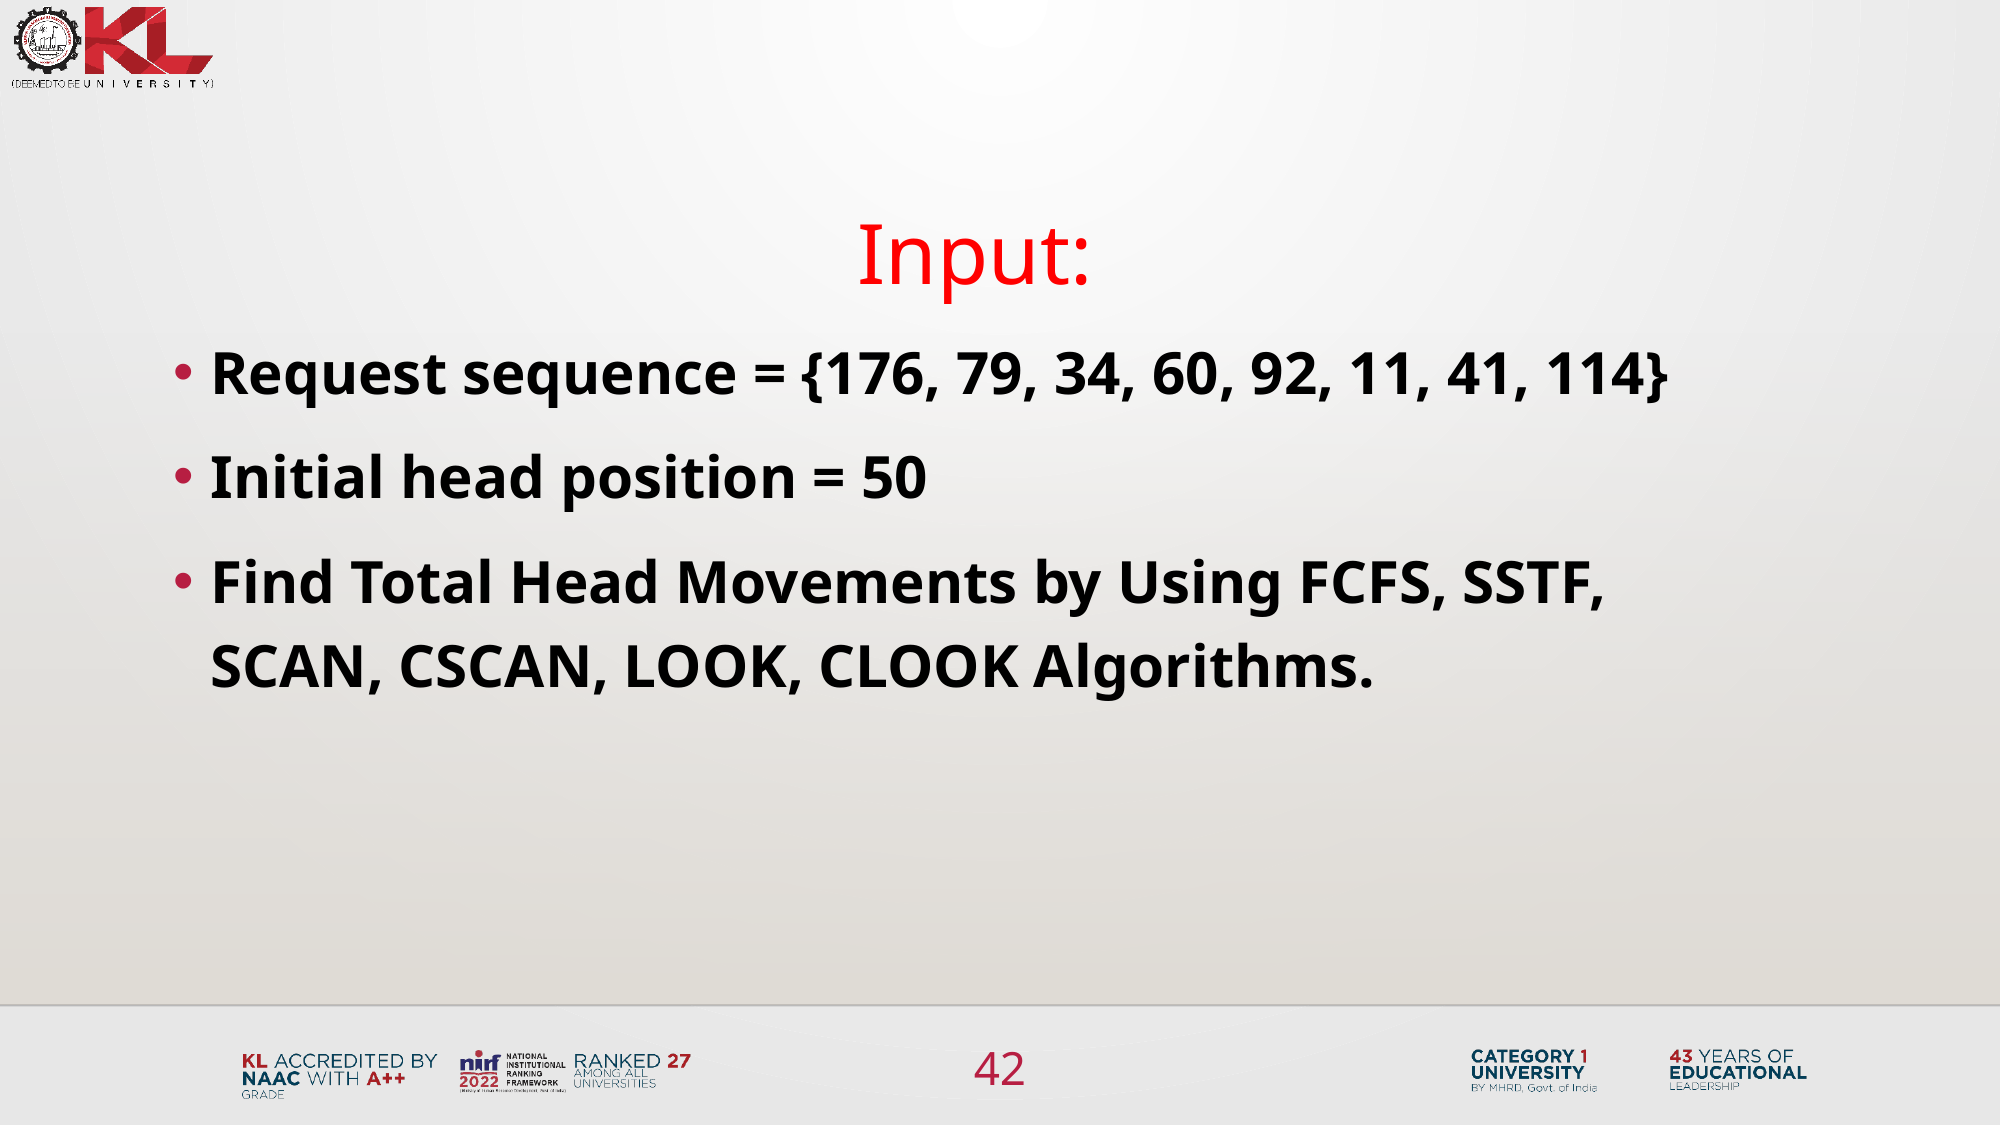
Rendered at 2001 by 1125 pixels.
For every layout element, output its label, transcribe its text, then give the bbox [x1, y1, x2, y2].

list Input: Request sequence = {176, 79, 34, 60, 92, 11, 41, 114} Initial head position = 50 Find Total Head Movements by Using FCFS, SSTF, SCAN, CSCAN, LOOK, CLOOK Algorithms. [158, 173, 1734, 740]
slide_number 42 [933, 1031, 1067, 1115]
picture [1447, 1045, 1814, 1101]
picture [238, 1045, 716, 1103]
picture [12, 5, 213, 88]
